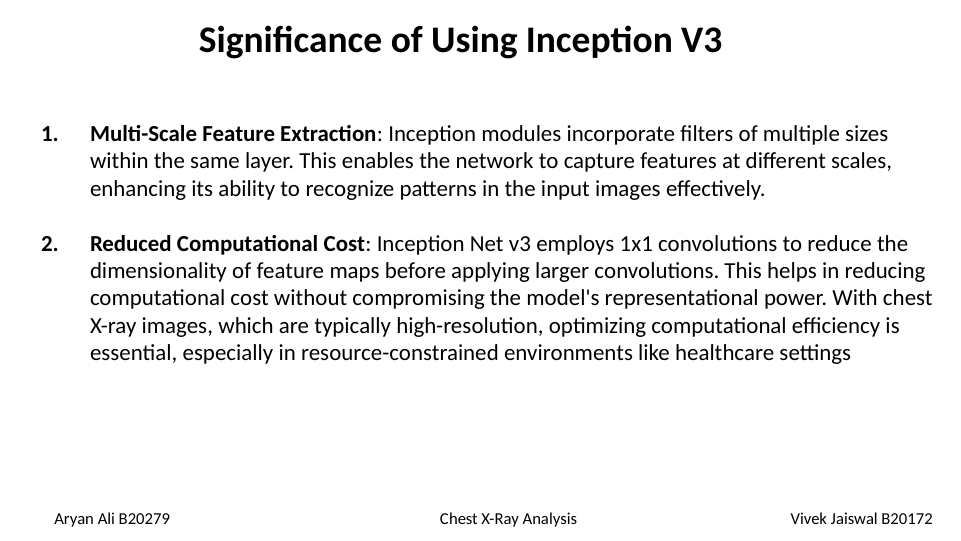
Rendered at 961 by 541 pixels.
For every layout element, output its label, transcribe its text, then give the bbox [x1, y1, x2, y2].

text_box Aryan Ali B20279 Chest X-Ray Analysis Vivek Jaiswal B20172 [39, 497, 954, 538]
text_box Multi-Scale Feature Extraction: Inception modules incorporate filters of multiple sizes within the same layer. This enables the network to capture features at different scales, enhancing its ability to recognize patterns in the input images effectively. Reduced Computational Cost: Inception Net v3 employs 1x1 convolutions to reduce the dimensionality of feature maps before applying larger convolutions. This helps in reducing computational cost without compromising the model's representational power. With chest X-ray images, which are typically high-resolution, optimizing computational efficiency is essential, especially in resource-constrained environments like healthcare settings [0, 75, 961, 408]
text_box Significance of Using Inception V3 [39, 0, 936, 75]
